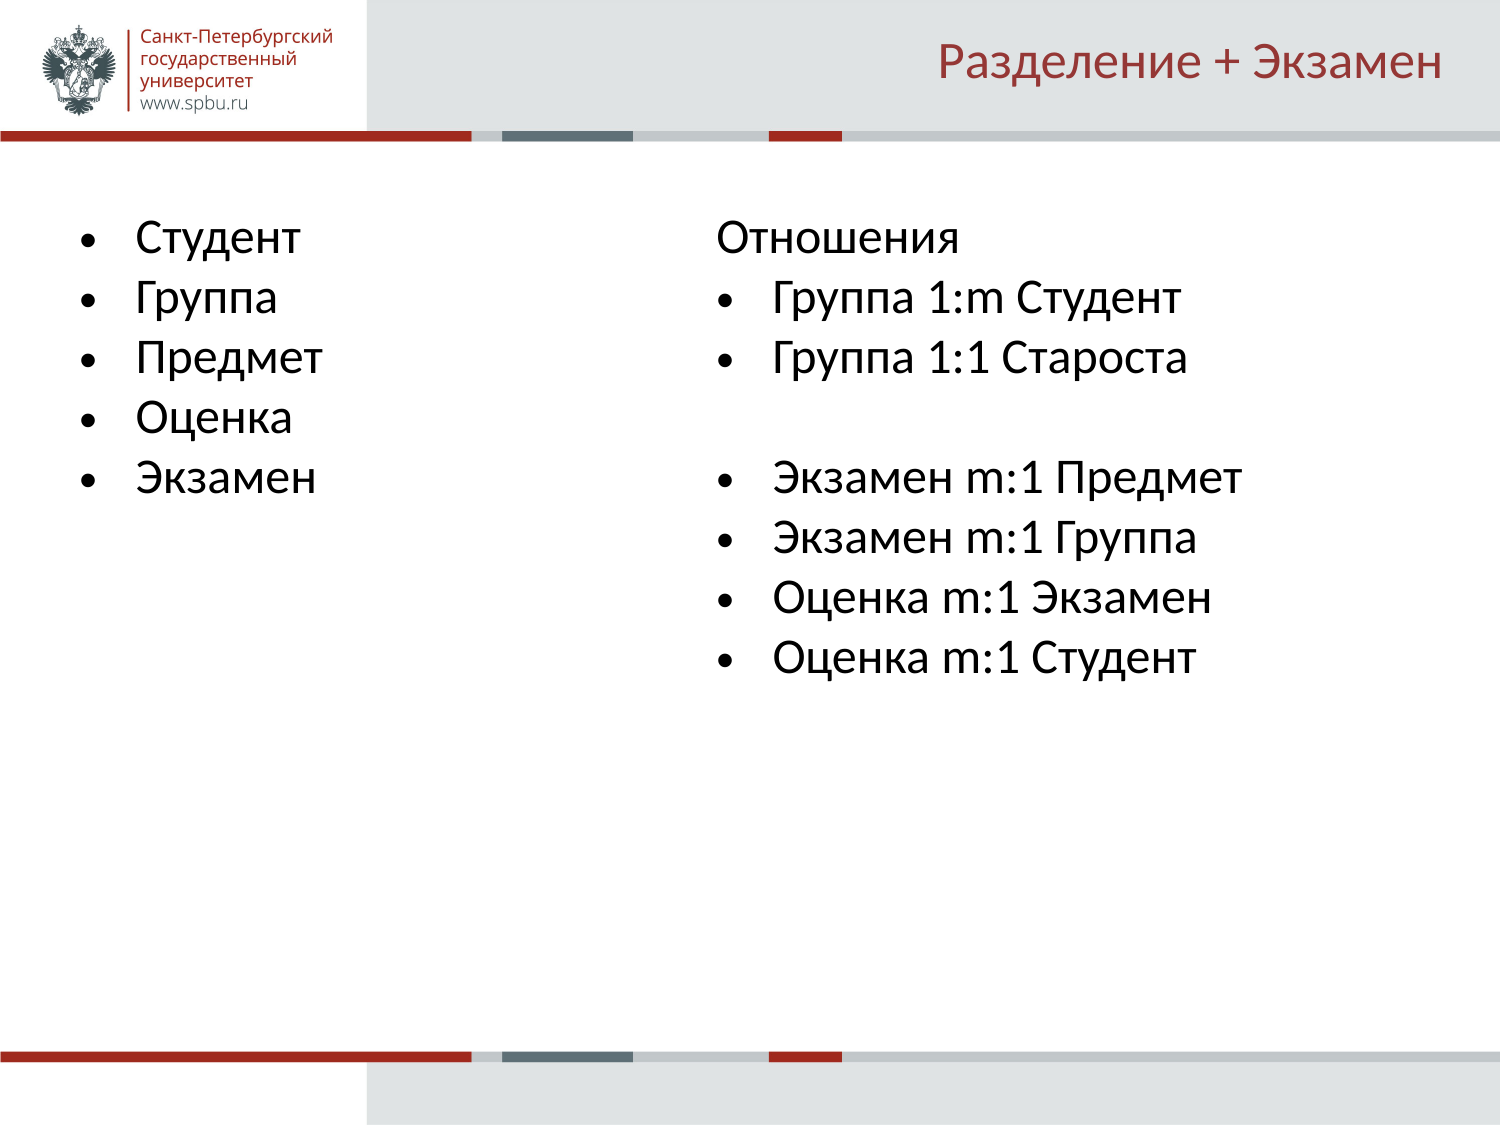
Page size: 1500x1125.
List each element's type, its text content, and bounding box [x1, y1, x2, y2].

text_box Отношения Группа 1:m Студент Группа 1:1 Староста Экзамен m:1 Предмет Экзамен m:1 Группа Оценка m:1 Экзамен Оценка m:1 Студент [701, 208, 1353, 951]
picture [0, 0, 1500, 1125]
slide_number [76, 1057, 427, 1118]
title Разделение + Экзамен [395, 30, 1459, 100]
list Студент Группа Предмет Оценка Экзамен [64, 208, 621, 951]
